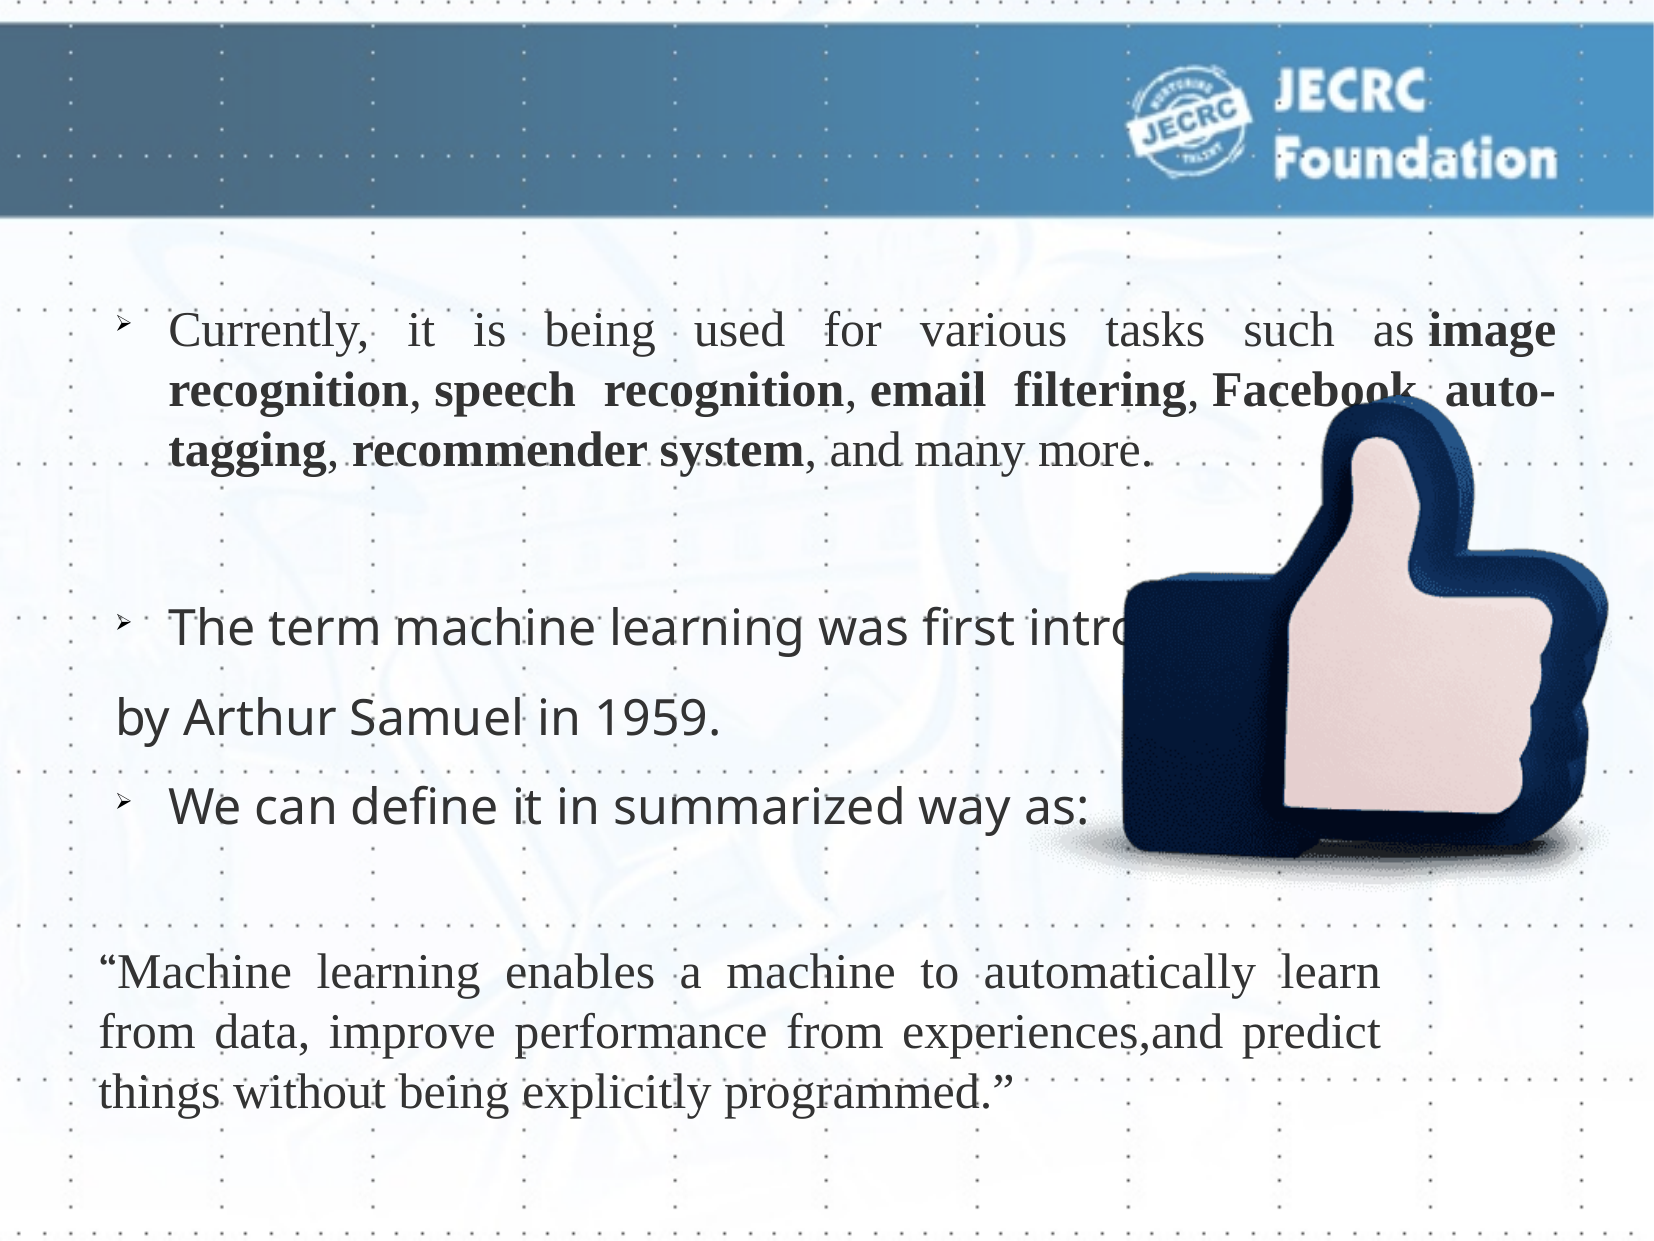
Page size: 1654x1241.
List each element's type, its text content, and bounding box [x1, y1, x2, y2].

picture [1026, 394, 1612, 894]
text_box “Machine learning enables a machine to automatically learn from data, improve performance from experiences,and predict things without being explicitly programmed.” [83, 931, 1397, 1127]
list Currently, it is being used for various tasks such as image recognition, speech recognition, email filtering, Facebook auto-tagging, recommender system, and many more. The term machine learning was first introduced by Arthur Samuel in 1959. We can define it in summarized way as: [82, 289, 1572, 1208]
